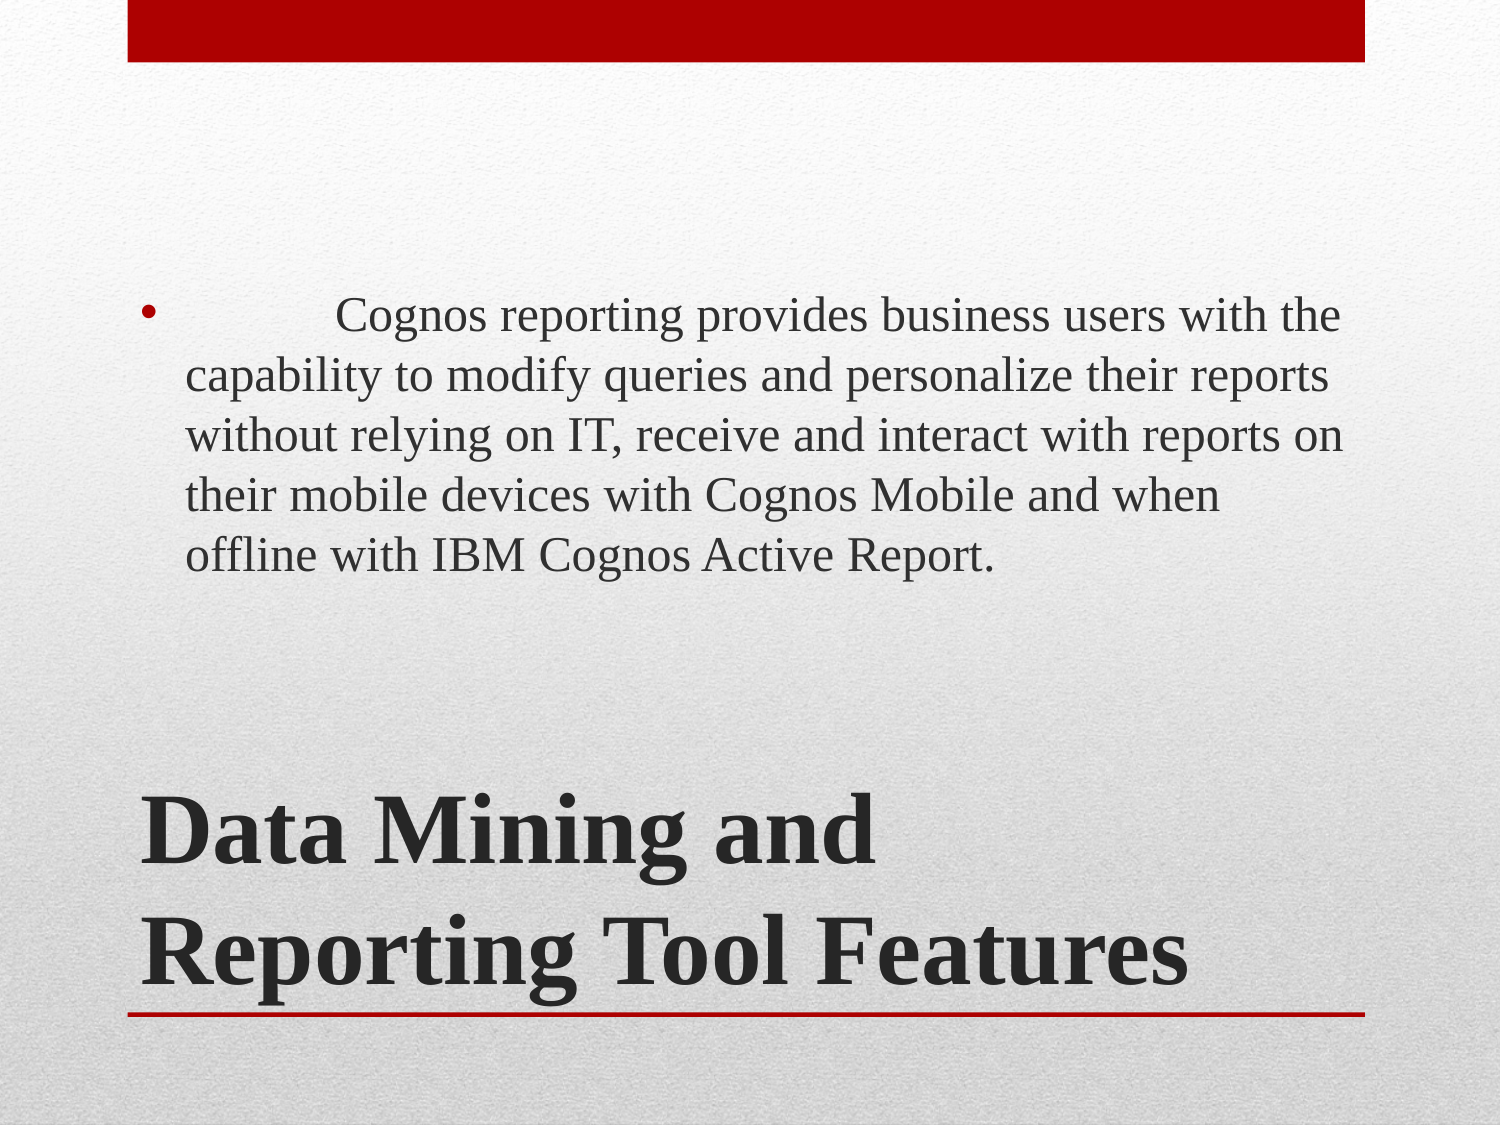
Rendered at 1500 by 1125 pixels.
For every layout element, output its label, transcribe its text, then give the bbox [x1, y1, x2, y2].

list Cognos reporting provides business users with the capability to modify queries and personalize their reports without relying on IT, receive and interact with reports on their mobile devices with Cognos Mobile and when offline with IBM Cognos Active Report. [125, 112, 1363, 750]
title Data Mining and Reporting Tool Features [125, 750, 1238, 1013]
